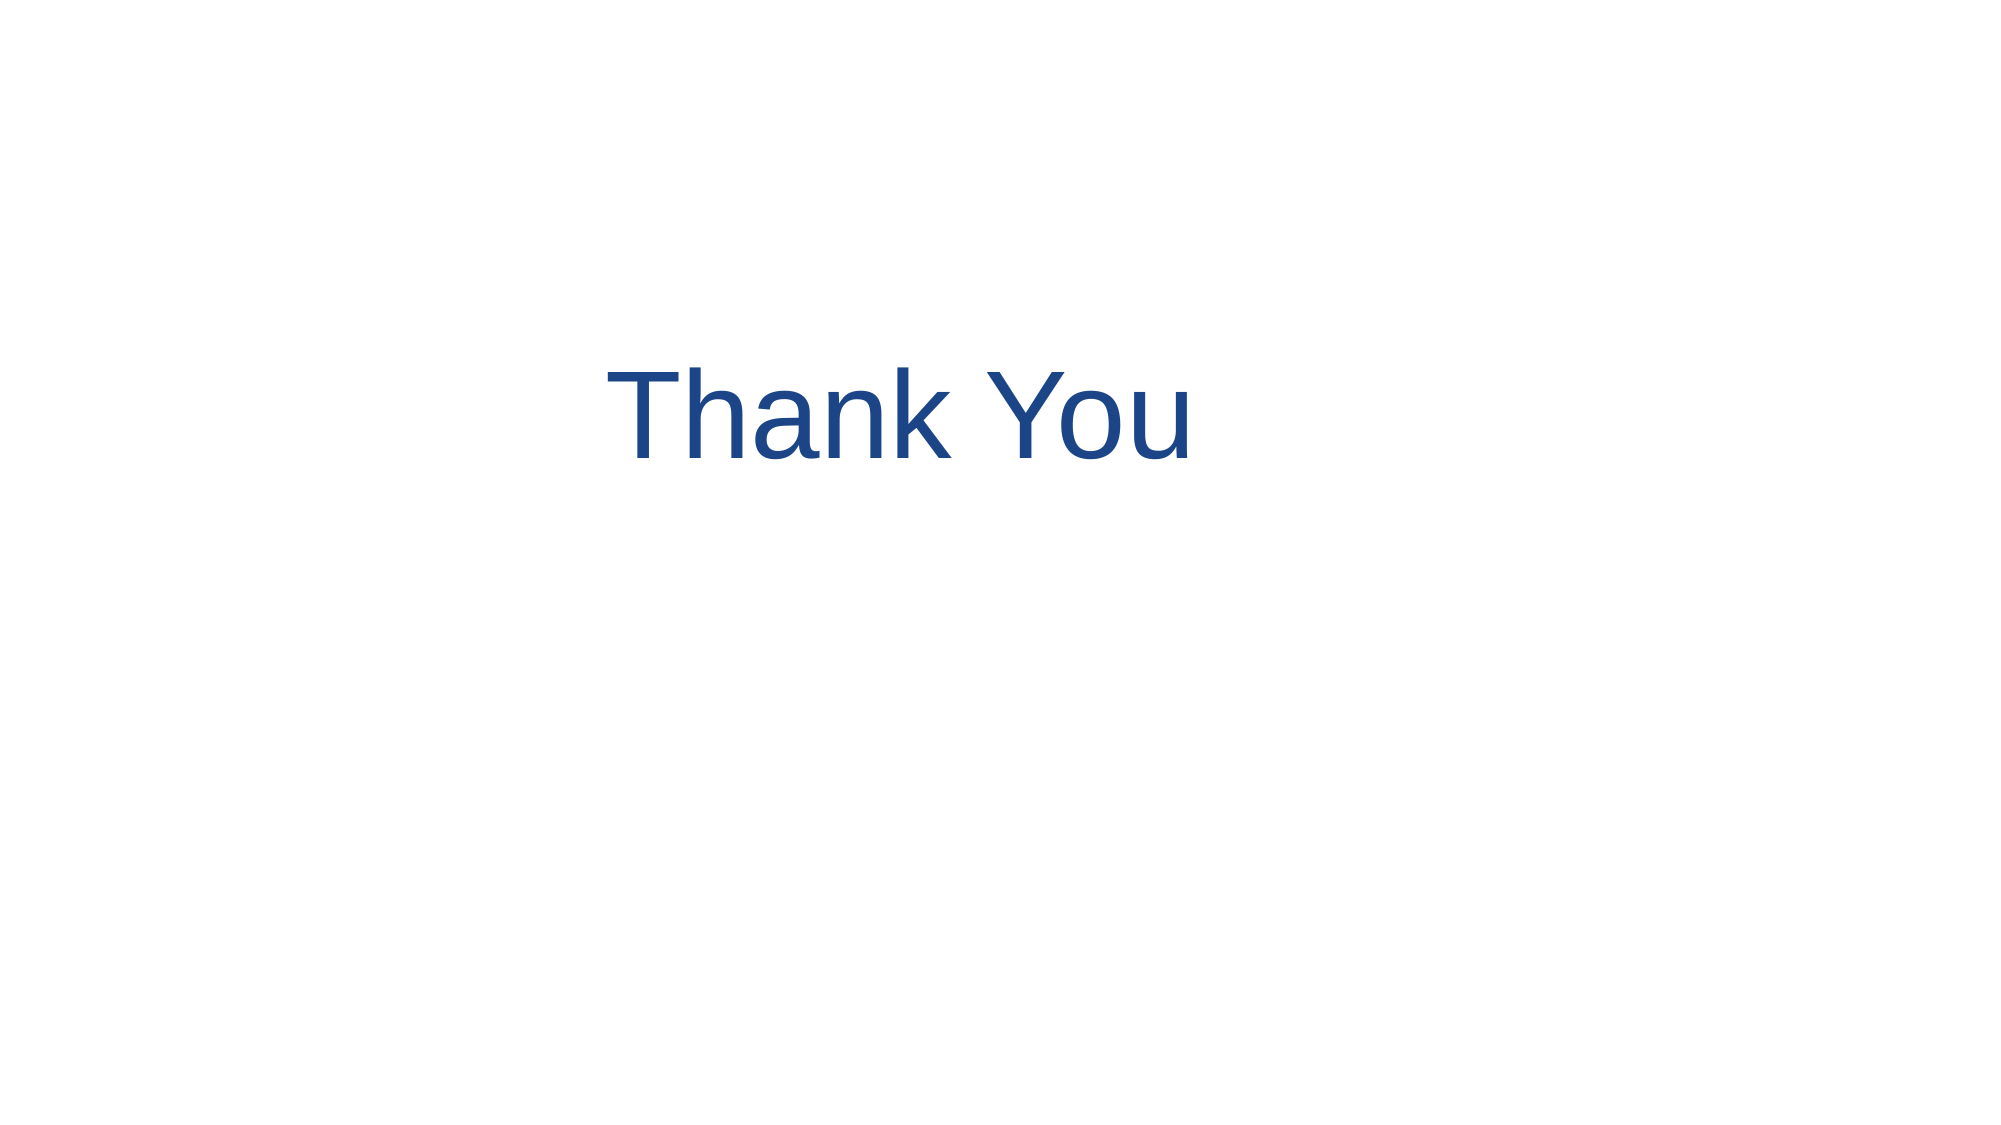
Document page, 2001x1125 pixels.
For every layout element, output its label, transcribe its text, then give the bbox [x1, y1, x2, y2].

text_box Thank You [589, 318, 1692, 654]
